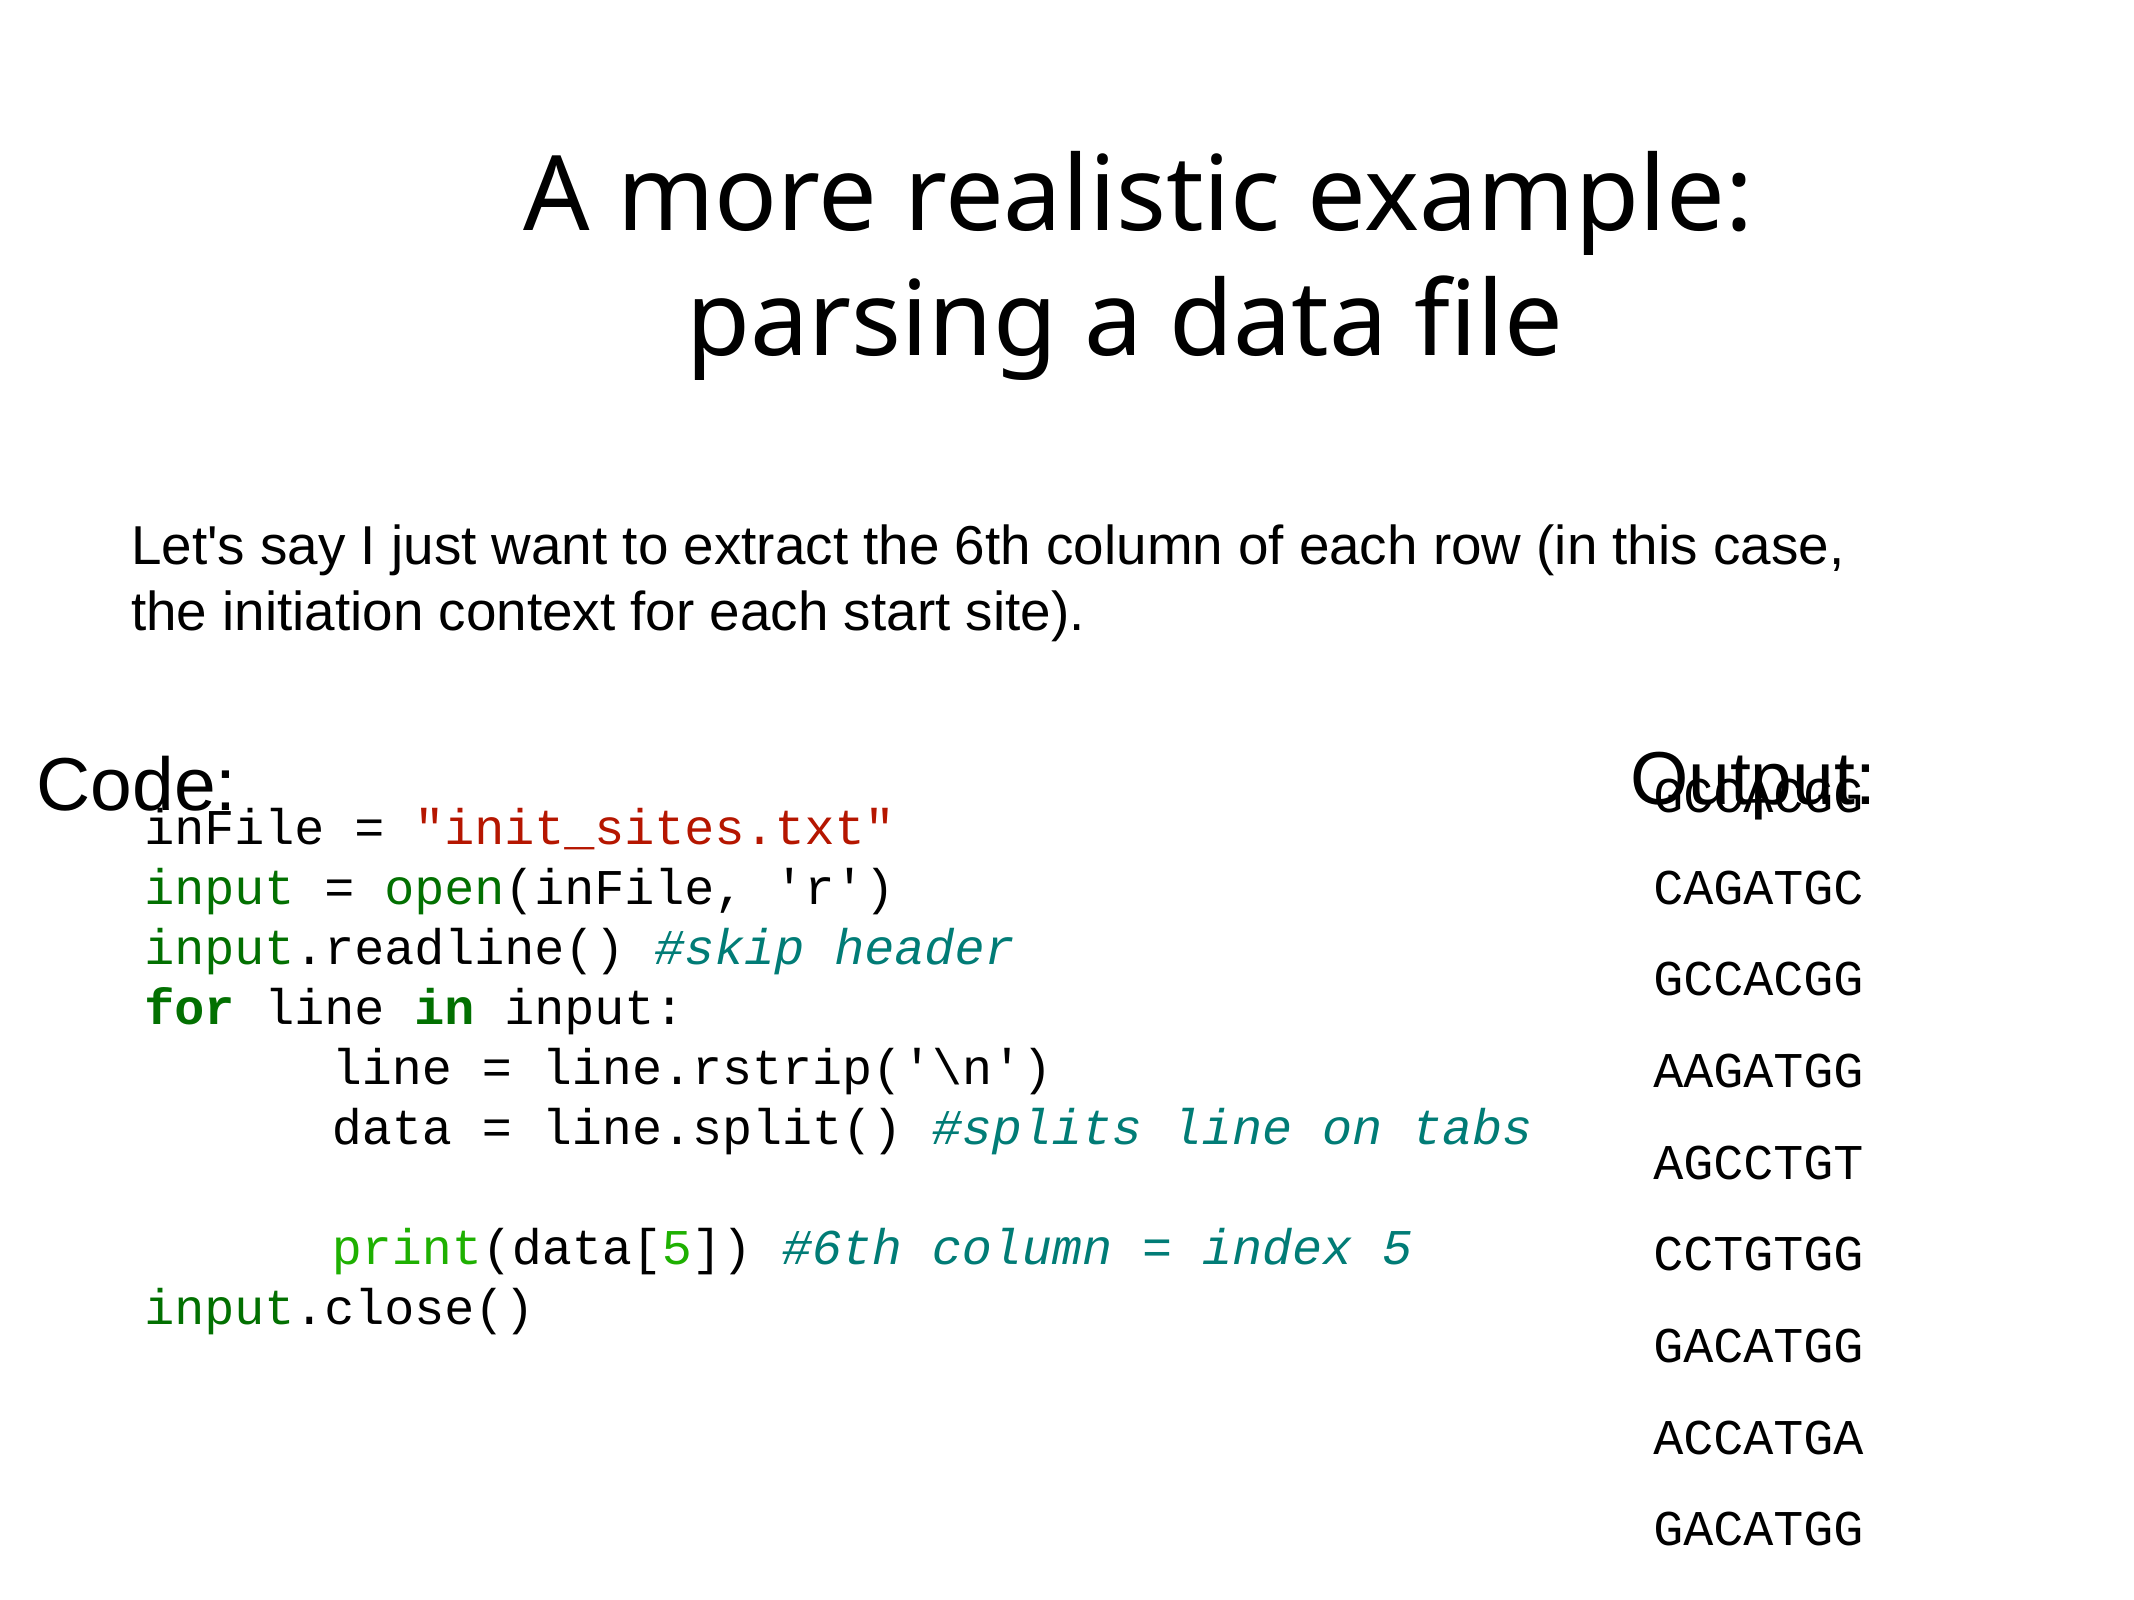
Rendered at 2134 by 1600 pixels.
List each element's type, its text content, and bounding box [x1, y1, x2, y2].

text_box GCCACGG CAGATGC GCCACGG AAGATGG AGCCTGT CCTGTGG GACATGG ACCATGA GACATGG [1644, 869, 1872, 1565]
title A more realistic example: parsing a data file [384, 73, 1894, 429]
list Let's say I just want to extract the 6th column of each row (in this case, the initiation context for each start site). [122, 501, 1944, 649]
text_box inFile = "init_sites.txt" input = open(inFile, 'r') input.readline() #skip header for line in input: line = line.rstrip('\n') data = line.split() #splits line on tabs print(data[5]) #6th column = index 5 input.close() [135, 815, 1644, 1313]
text_box Code: [28, 726, 1621, 874]
text_box Output: [1621, 721, 1895, 869]
